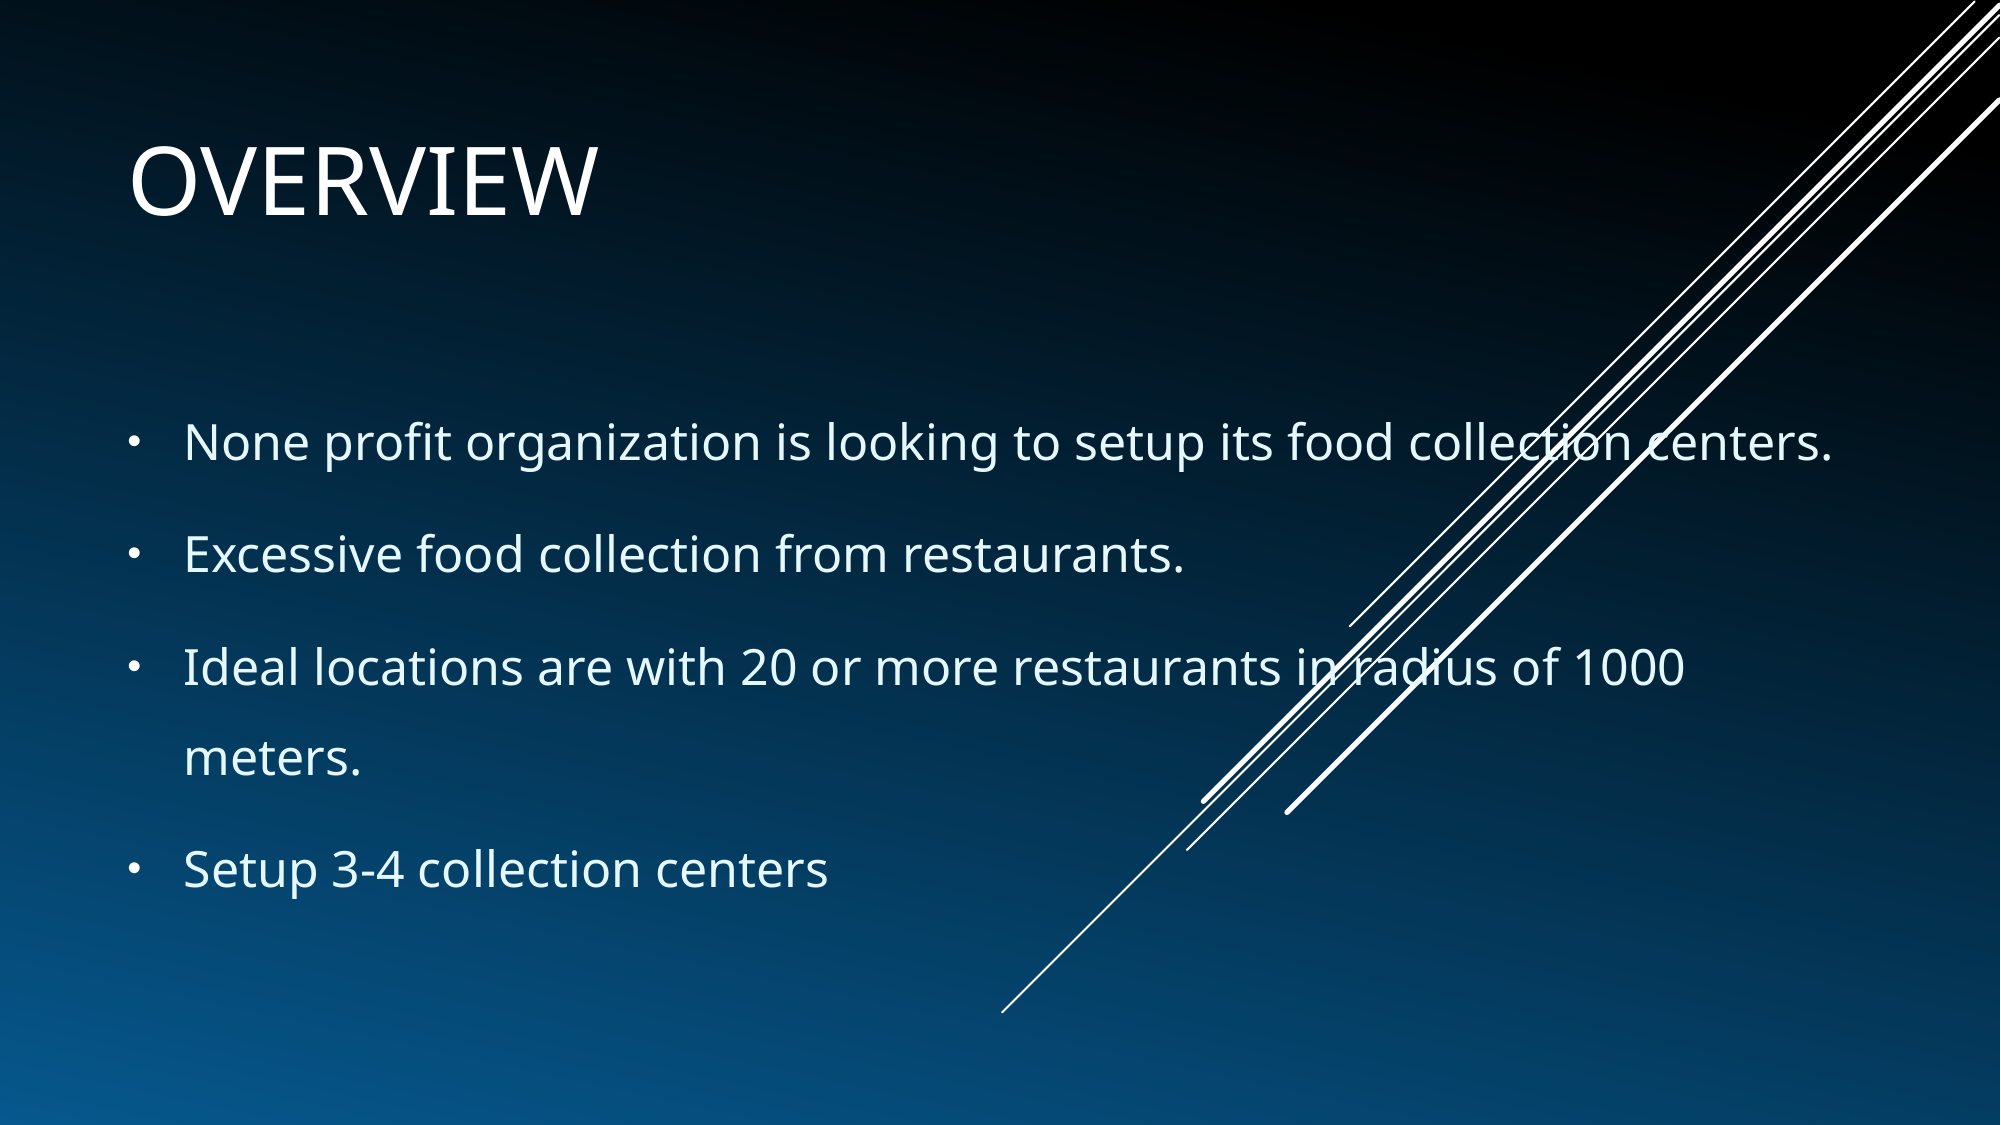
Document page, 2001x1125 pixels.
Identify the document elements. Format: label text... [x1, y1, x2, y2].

title Overview [112, 112, 1425, 243]
subtitle None profit organization is looking to setup its food collection centers. Excessive food collection from restaurants. Ideal locations are with 20 or more restaurants in radius of 1000 meters. Setup 3-4 collection centers [112, 372, 1872, 1028]
